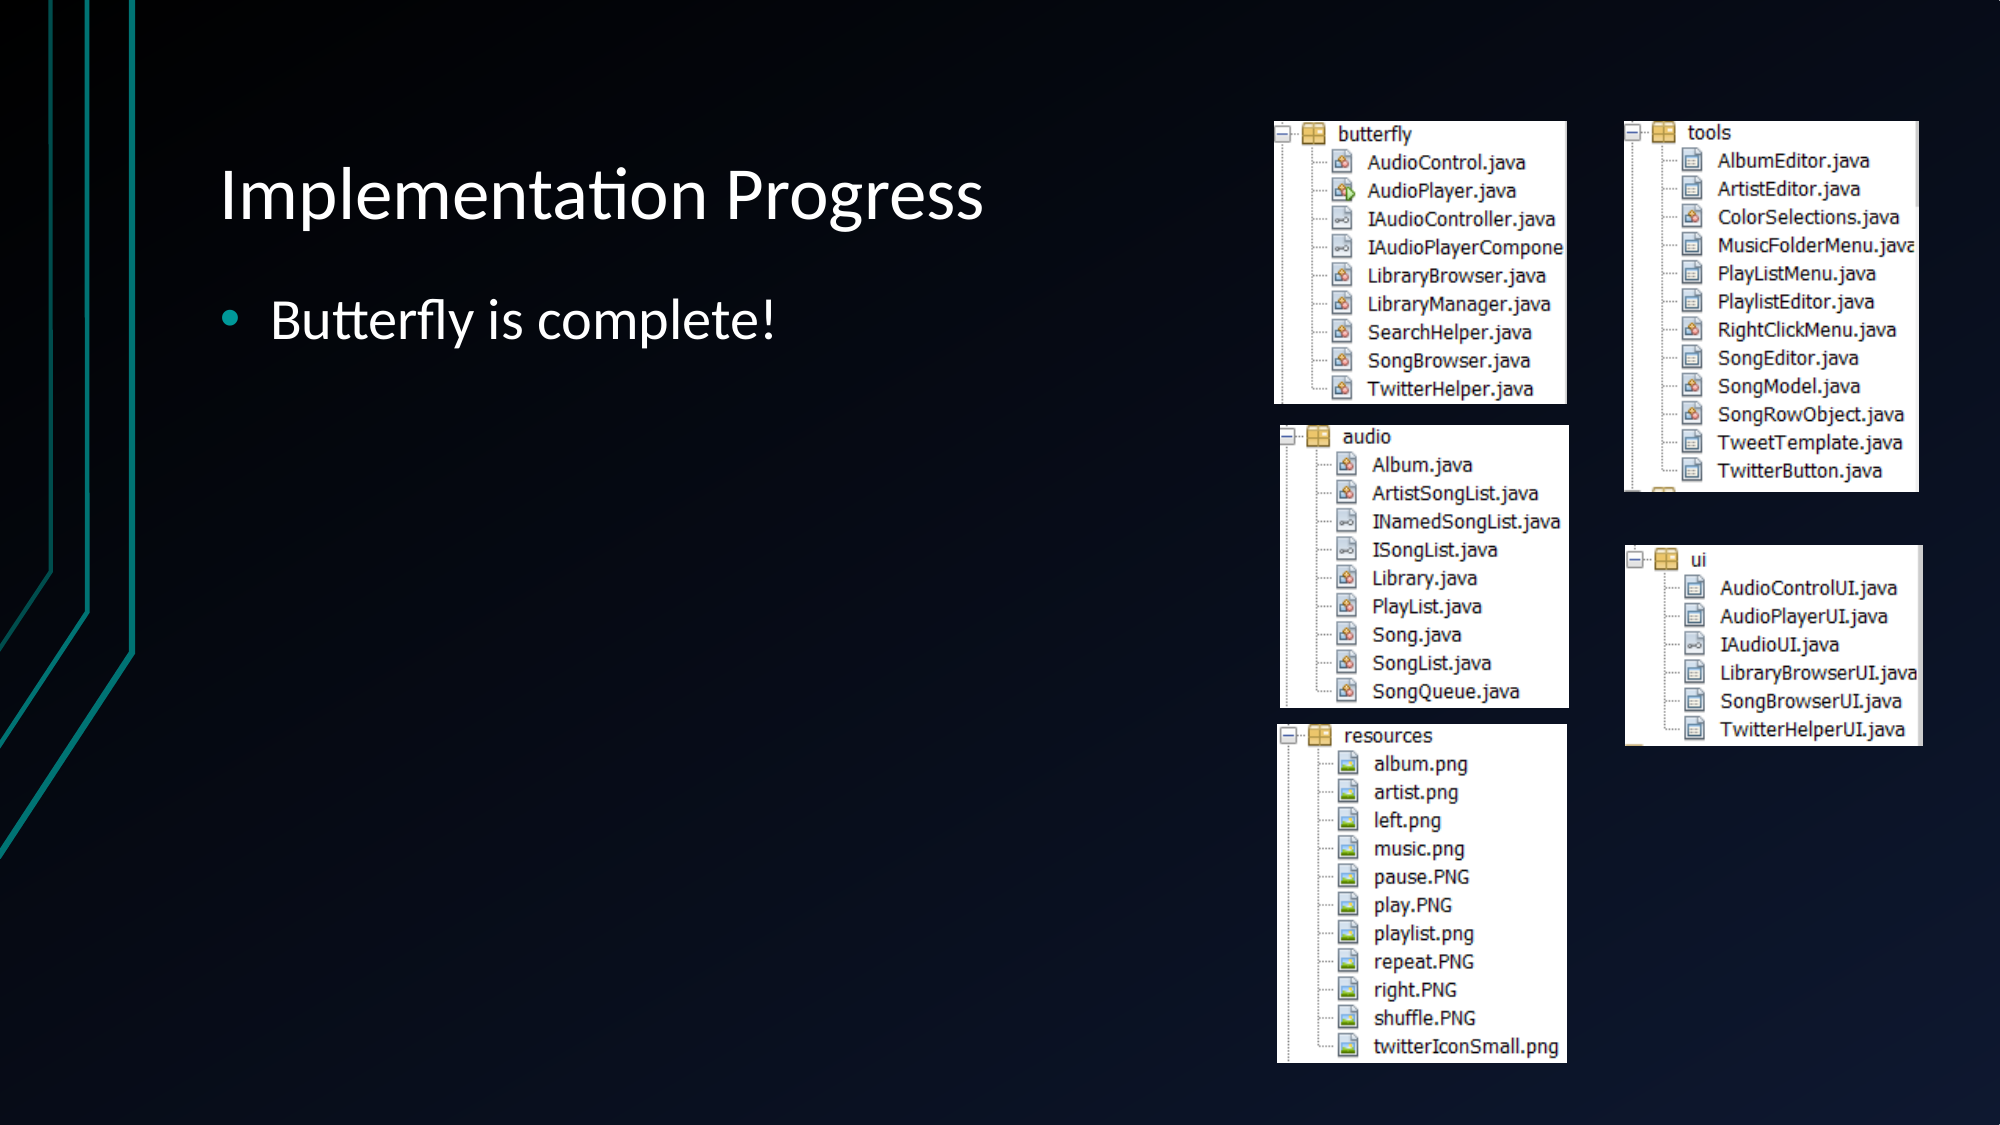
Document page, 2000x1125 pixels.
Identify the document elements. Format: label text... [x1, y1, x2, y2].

list Butterfly is complete! [199, 279, 1900, 1012]
picture [1624, 121, 1919, 493]
picture [1625, 544, 1923, 746]
picture [1274, 121, 1568, 404]
title Implementation Progress [199, 45, 1900, 246]
picture [1280, 425, 1569, 708]
picture [1277, 724, 1568, 1063]
